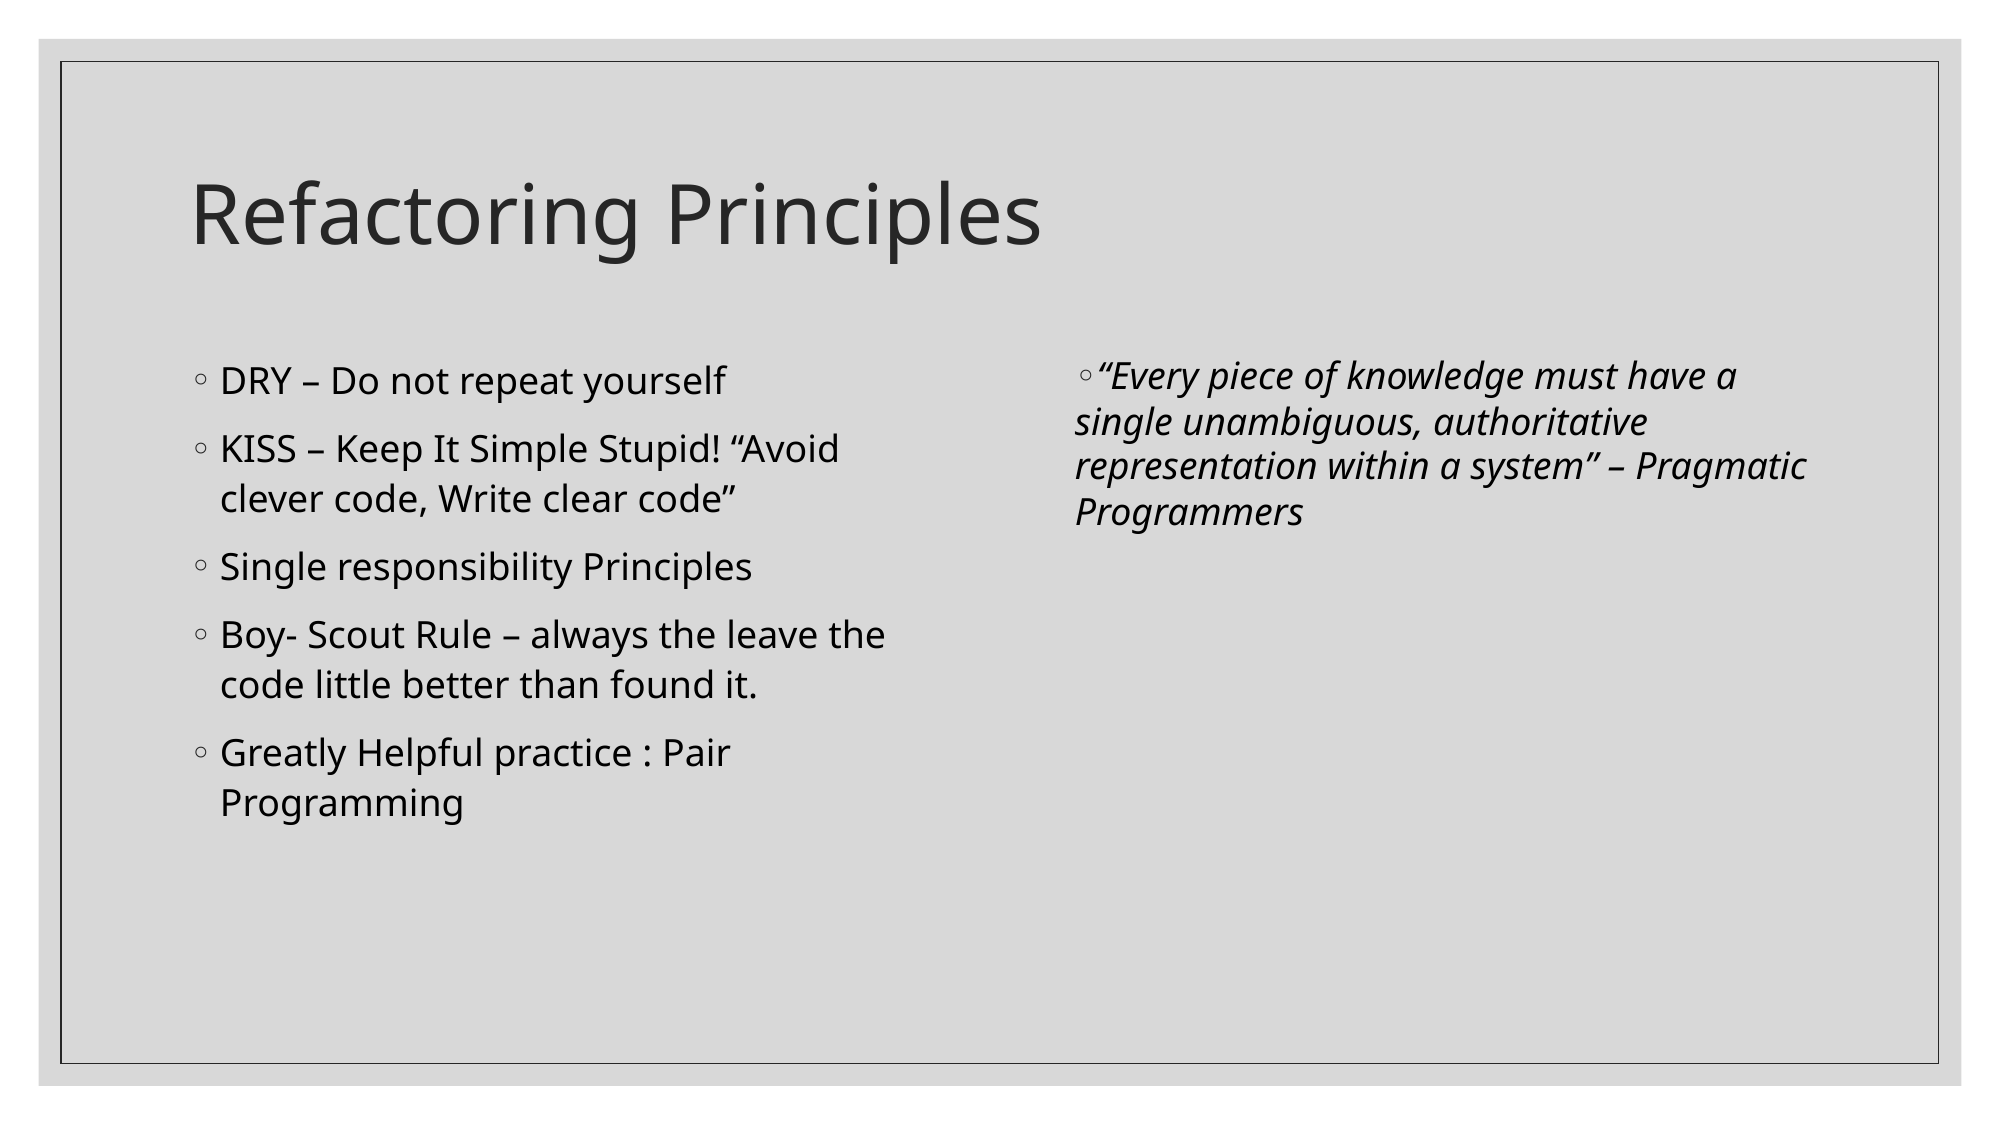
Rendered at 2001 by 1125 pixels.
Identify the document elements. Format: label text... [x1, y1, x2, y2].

title Refactoring Principles [174, 105, 1825, 331]
list DRY – Do not repeat yourself KISS – Keep It Simple Stupid! “Avoid clever code, Write clear code” Single responsibility Principles Boy- Scout Rule – always the leave the code little better than found it. Greatly Helpful practice : Pair Programming [174, 345, 940, 960]
text_box “Every piece of knowledge must have a single unambiguous, authoritative representation within a system” – Pragmatic Programmers [1059, 344, 1825, 960]
